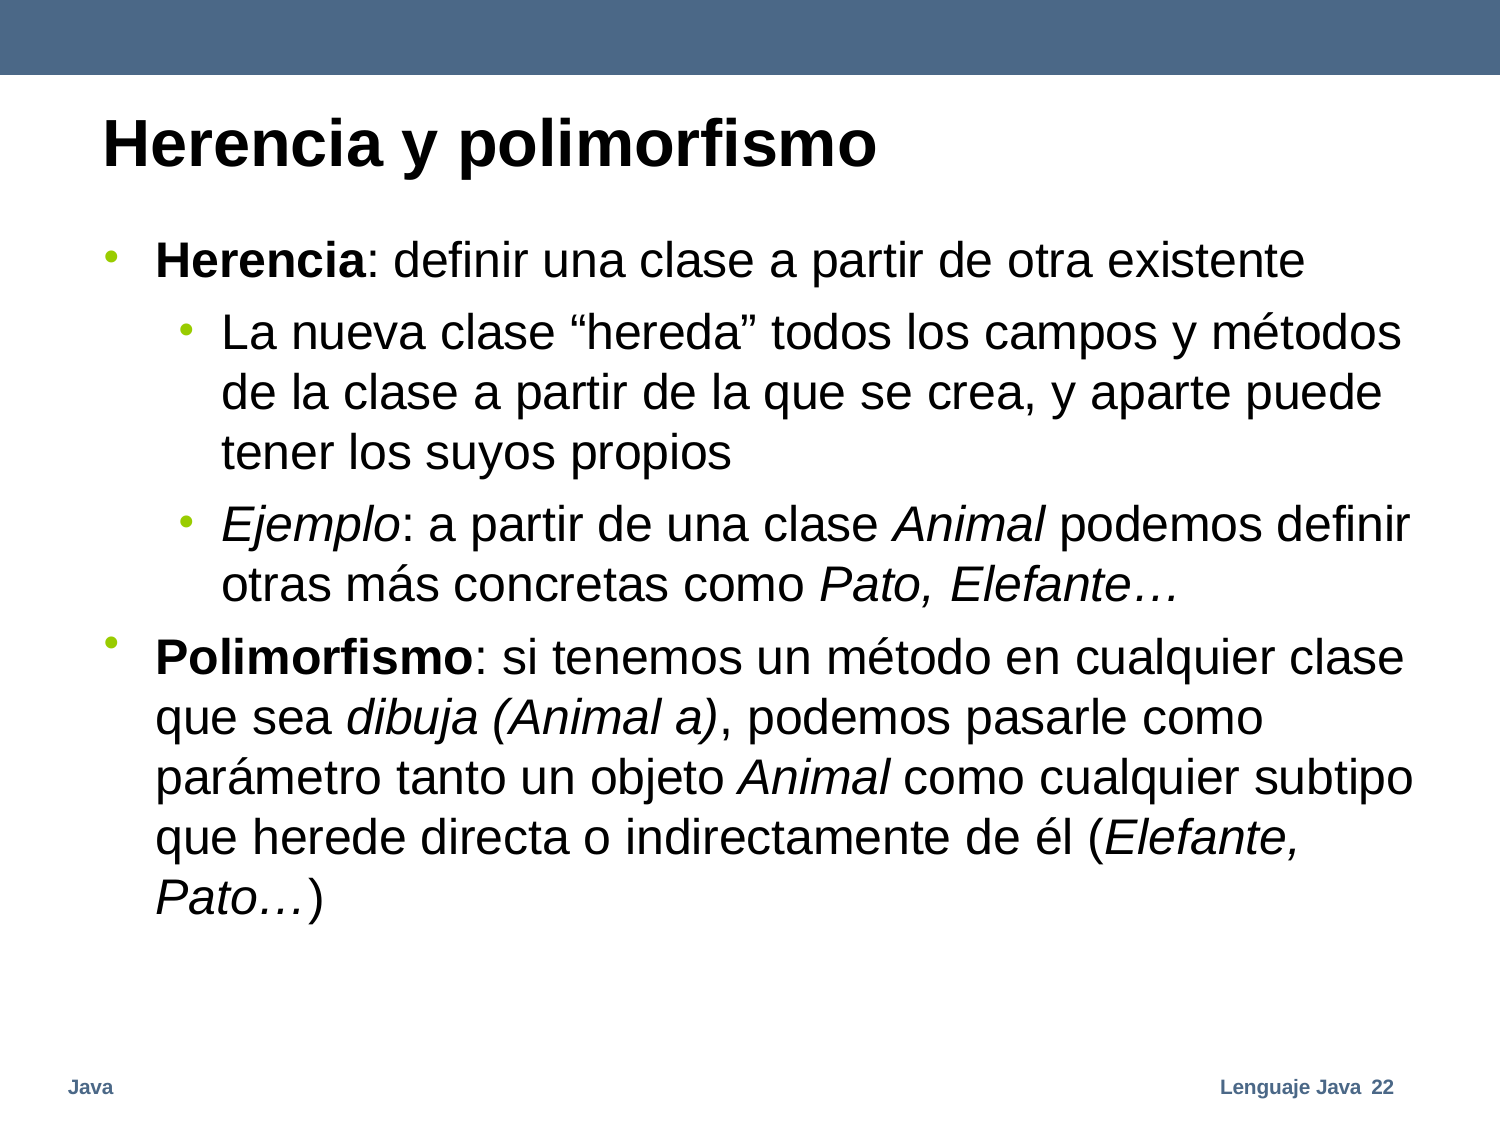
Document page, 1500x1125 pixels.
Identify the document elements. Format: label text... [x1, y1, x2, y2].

list Herencia: definir una clase a partir de otra existente La nueva clase “hereda” todos los campos y métodos de la clase a partir de la que se crea, y aparte puede tener los suyos propios Ejemplo: a partir de una clase Animal podemos definir otras más concretas como Pato, Elefante… Polimorfismo: si tenemos un método en cualquier clase que sea dibuja (Animal a), podemos pasarle como parámetro tanto un objeto Animal como cualquier subtipo que herede directa o indirectamente de él (Elefante, Pato…) [100, 212, 1444, 925]
slide_number Lenguaje Java 22 [1217, 1073, 1408, 1125]
title Herencia y polimorfismo [100, 98, 883, 212]
slide_number Java [65, 1073, 116, 1125]
